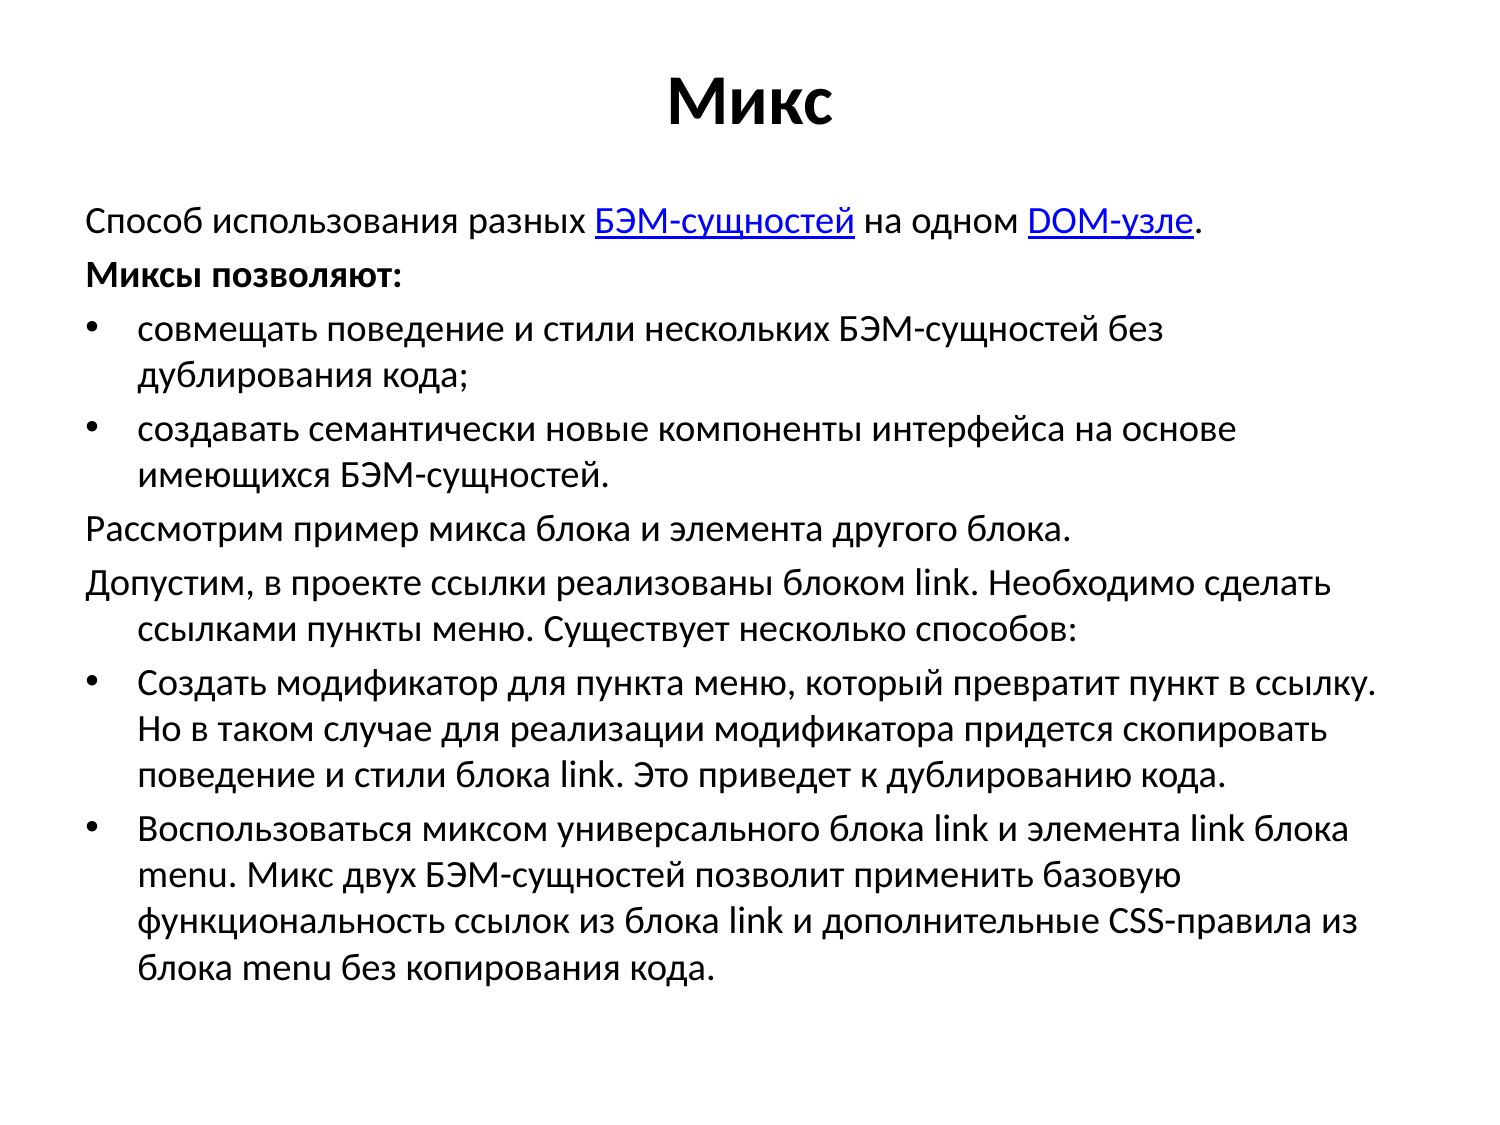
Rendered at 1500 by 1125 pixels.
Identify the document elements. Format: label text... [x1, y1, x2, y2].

title Микс [75, 45, 1425, 233]
list Способ использования разных БЭМ-сущностей на одном DOM-узле. Миксы позволяют: совмещать поведение и стили нескольких БЭМ-сущностей без дублирования кода; создавать семантически новые компоненты интерфейса на основе имеющихся БЭМ-сущностей. Рассмотрим пример микса блока и элемента другого блока. Допустим, в проекте ссылки реализованы блоком link. Необходимо сделать ссылками пункты меню. Существует несколько способов: Создать модификатор для пункта меню, который превратит пункт в ссылку. Но в таком случае для реализации модификатора придется скопировать поведение и стили блока link. Это приведет к дублированию кода. Воспользоваться миксом универсального блока link и элемента link блока menu. Микс двух БЭМ-сущностей позволит применить базовую функциональность ссылок из блока link и дополнительные CSS-правила из блока menu без копирования кода. [70, 187, 1421, 1008]
